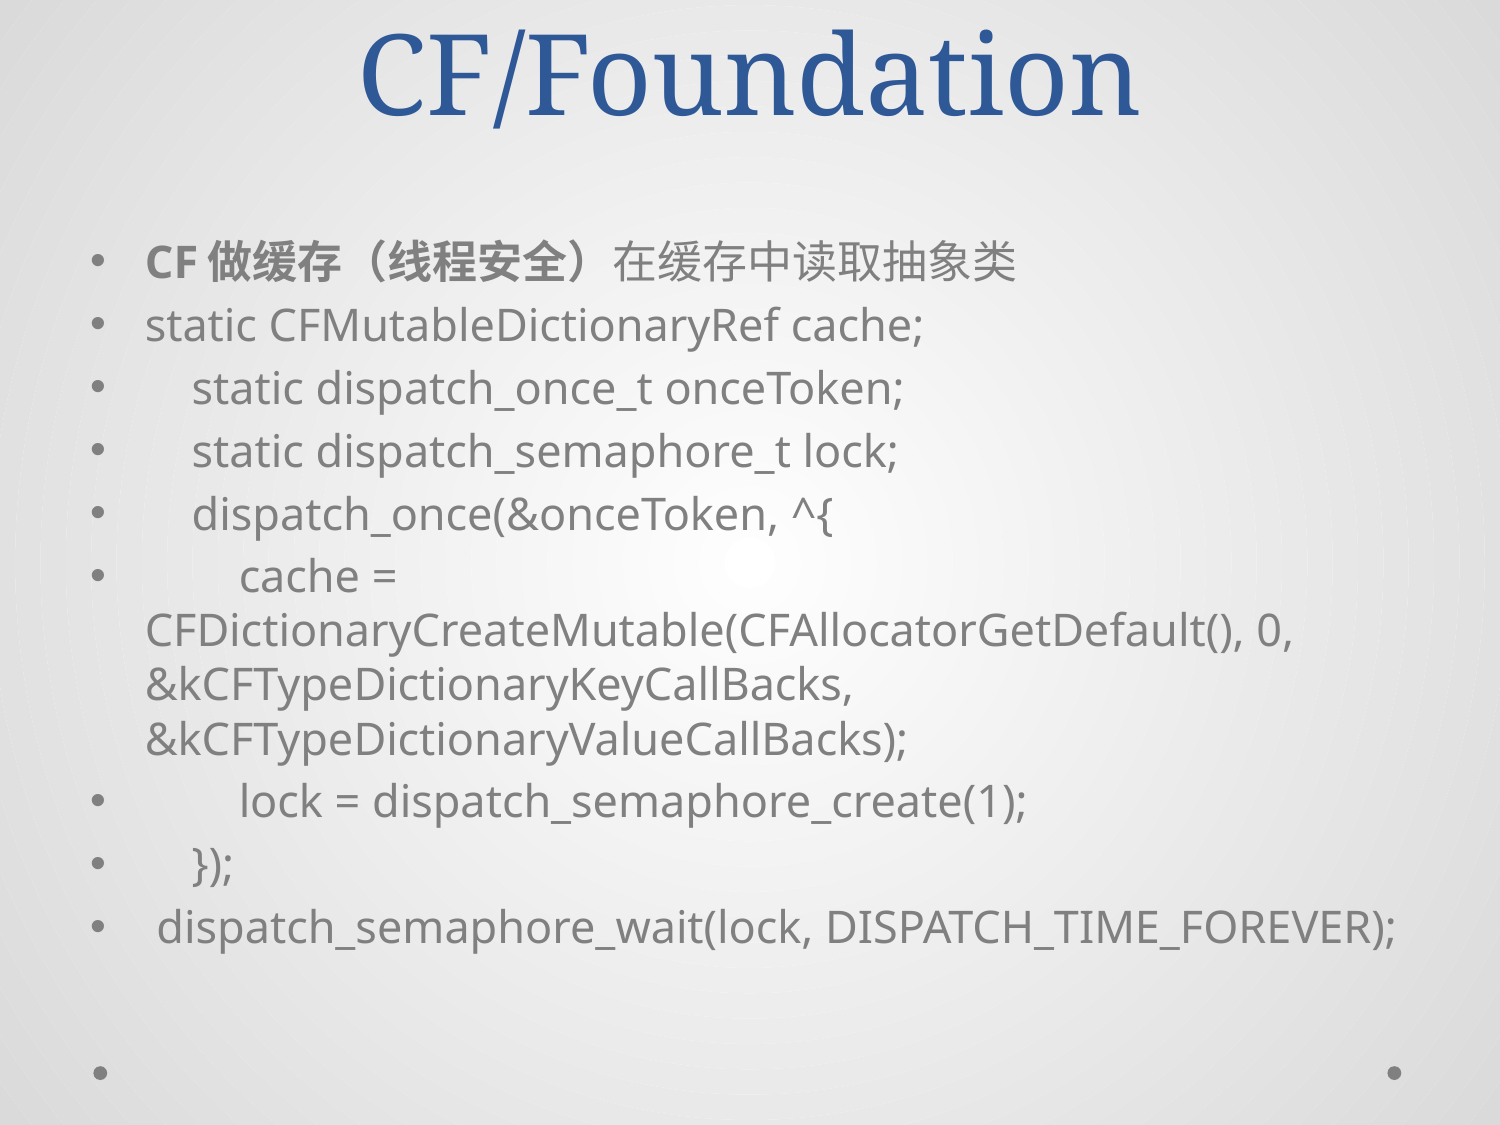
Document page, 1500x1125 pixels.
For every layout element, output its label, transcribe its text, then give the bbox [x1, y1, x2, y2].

list CF做缓存（线程安全）在缓存中读取抽象类 static CFMutableDictionaryRef cache; static dispatch_once_t onceToken; static dispatch_semaphore_t lock; dispatch_once(&onceToken, ^{ cache = CFDictionaryCreateMutable(CFAllocatorGetDefault(), 0, &kCFTypeDictionaryKeyCallBacks, &kCFTypeDictionaryValueCallBacks); lock = dispatch_semaphore_create(1); }); dispatch_semaphore_wait(lock, DISPATCH_TIME_FOREVER); [75, 162, 1425, 1005]
title CF/Foundation [75, 0, 1425, 146]
